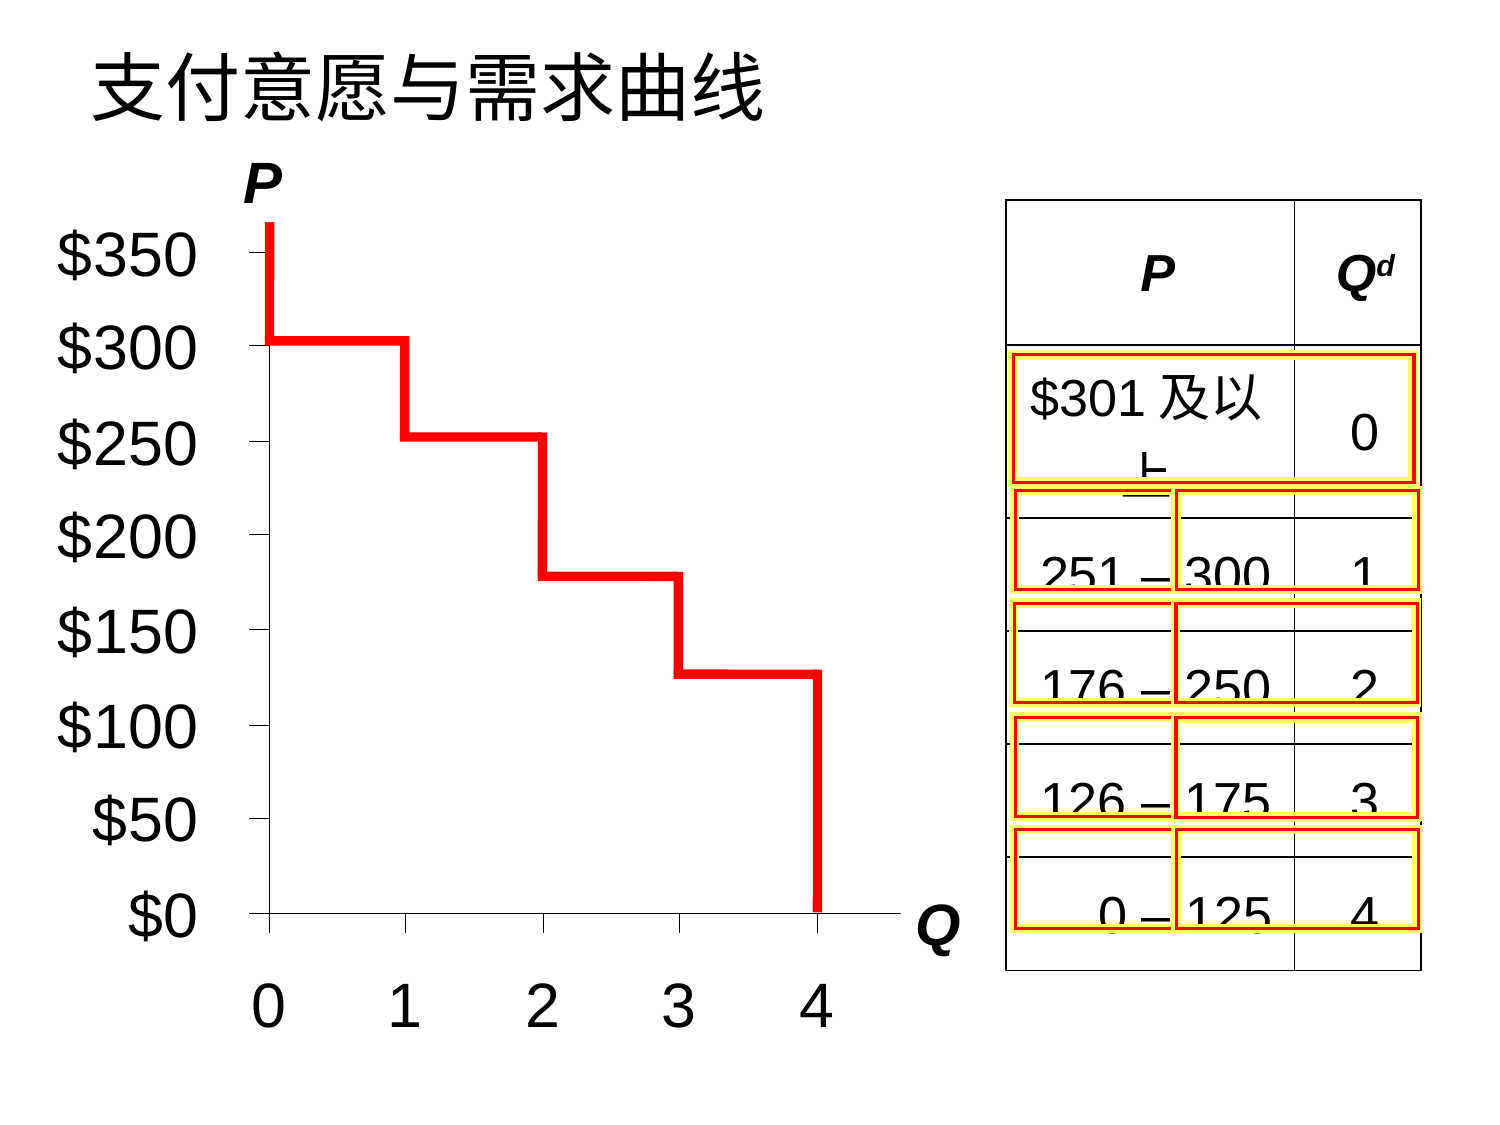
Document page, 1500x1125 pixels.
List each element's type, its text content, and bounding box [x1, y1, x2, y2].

table_header Qd [1295, 201, 1420, 344]
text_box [1012, 354, 1414, 483]
table_cell 176 – 250 [1007, 632, 1294, 743]
table_cell 1 [1295, 594, 1420, 598]
table_cell 2 [1295, 707, 1420, 712]
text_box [1175, 717, 1418, 818]
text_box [1175, 829, 1419, 929]
table_cell 0 [1295, 346, 1420, 486]
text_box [1014, 829, 1175, 929]
table_header P [1007, 201, 1294, 344]
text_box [35, 131, 1004, 1069]
table_cell $301及以上 [1007, 346, 1294, 517]
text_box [1014, 717, 1175, 817]
table_cell 126 – 175 [1007, 745, 1294, 856]
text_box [1175, 490, 1419, 590]
table_cell 251 – 300 [1007, 519, 1294, 630]
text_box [1014, 490, 1175, 590]
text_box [1013, 603, 1175, 703]
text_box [1175, 603, 1418, 703]
table_cell 4 [1295, 933, 1420, 970]
text_box 支付意愿与需求曲线 [74, 37, 1425, 145]
table_cell 0 – 125 [1007, 858, 1294, 970]
